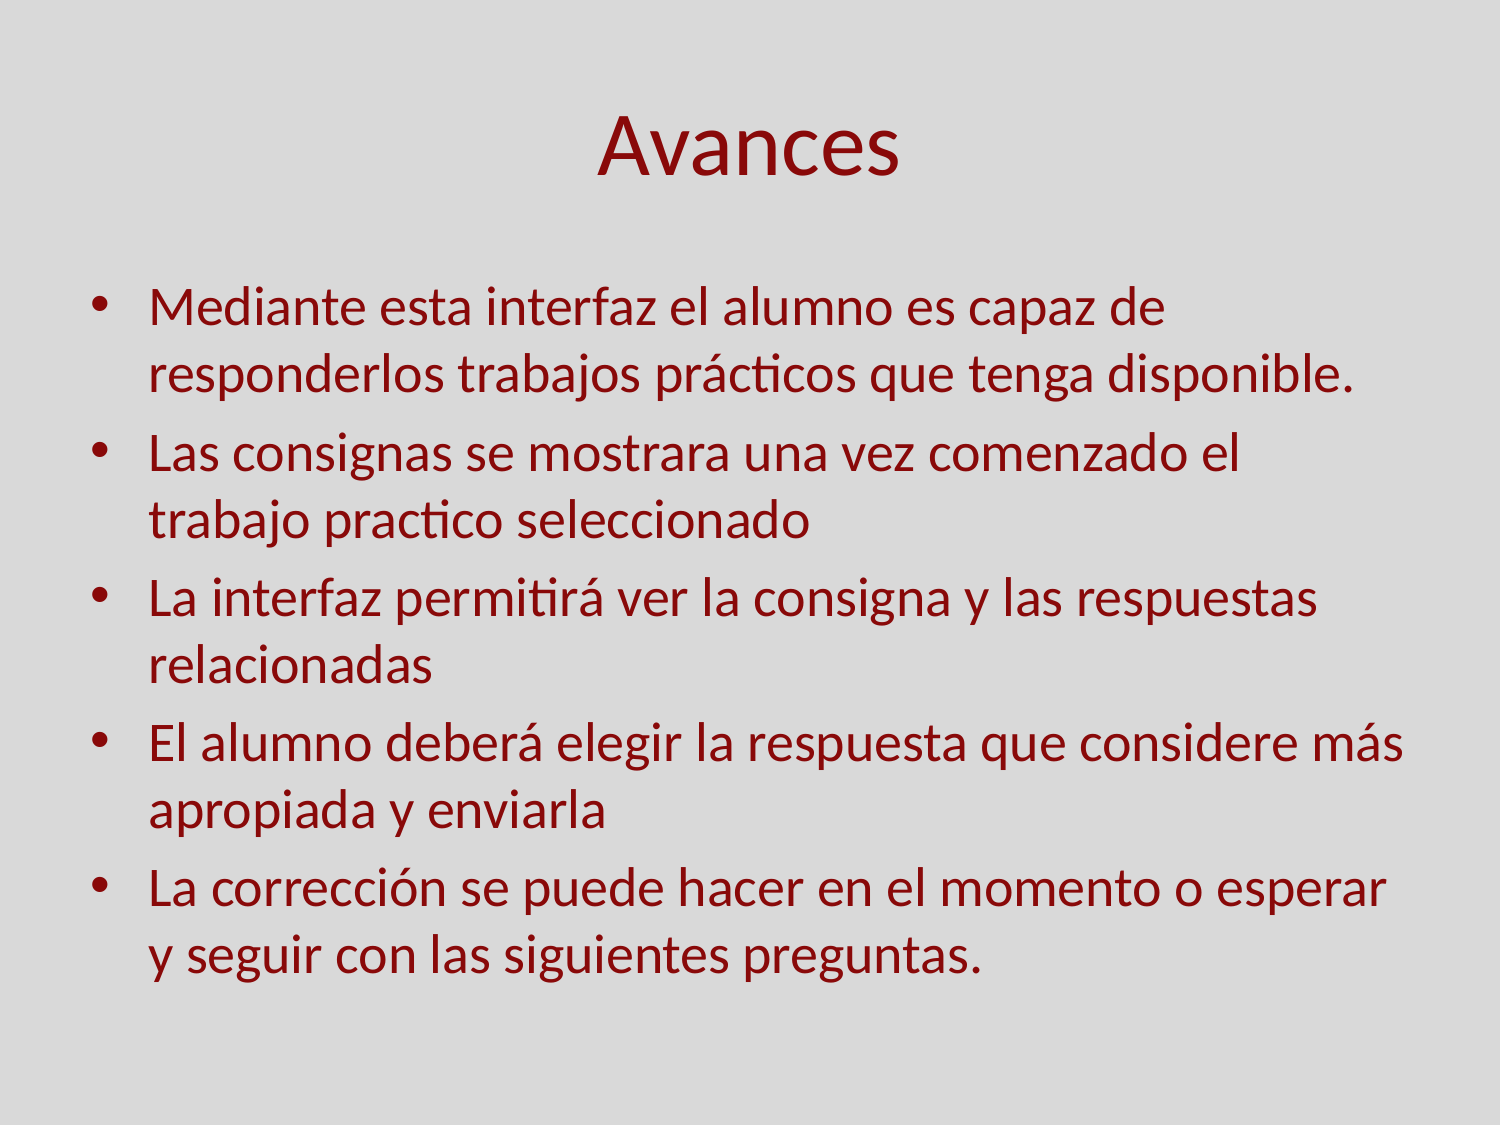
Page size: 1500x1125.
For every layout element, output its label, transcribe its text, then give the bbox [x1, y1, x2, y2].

list Mediante esta interfaz el alumno es capaz de responderlos trabajos prácticos que tenga disponible. Las consignas se mostrara una vez comenzado el trabajo practico seleccionado La interfaz permitirá ver la consigna y las respuestas relacionadas El alumno deberá elegir la respuesta que considere más apropiada y enviarla La corrección se puede hacer en el momento o esperar y seguir con las siguientes preguntas. [75, 262, 1425, 1005]
title Avances [75, 45, 1425, 233]
